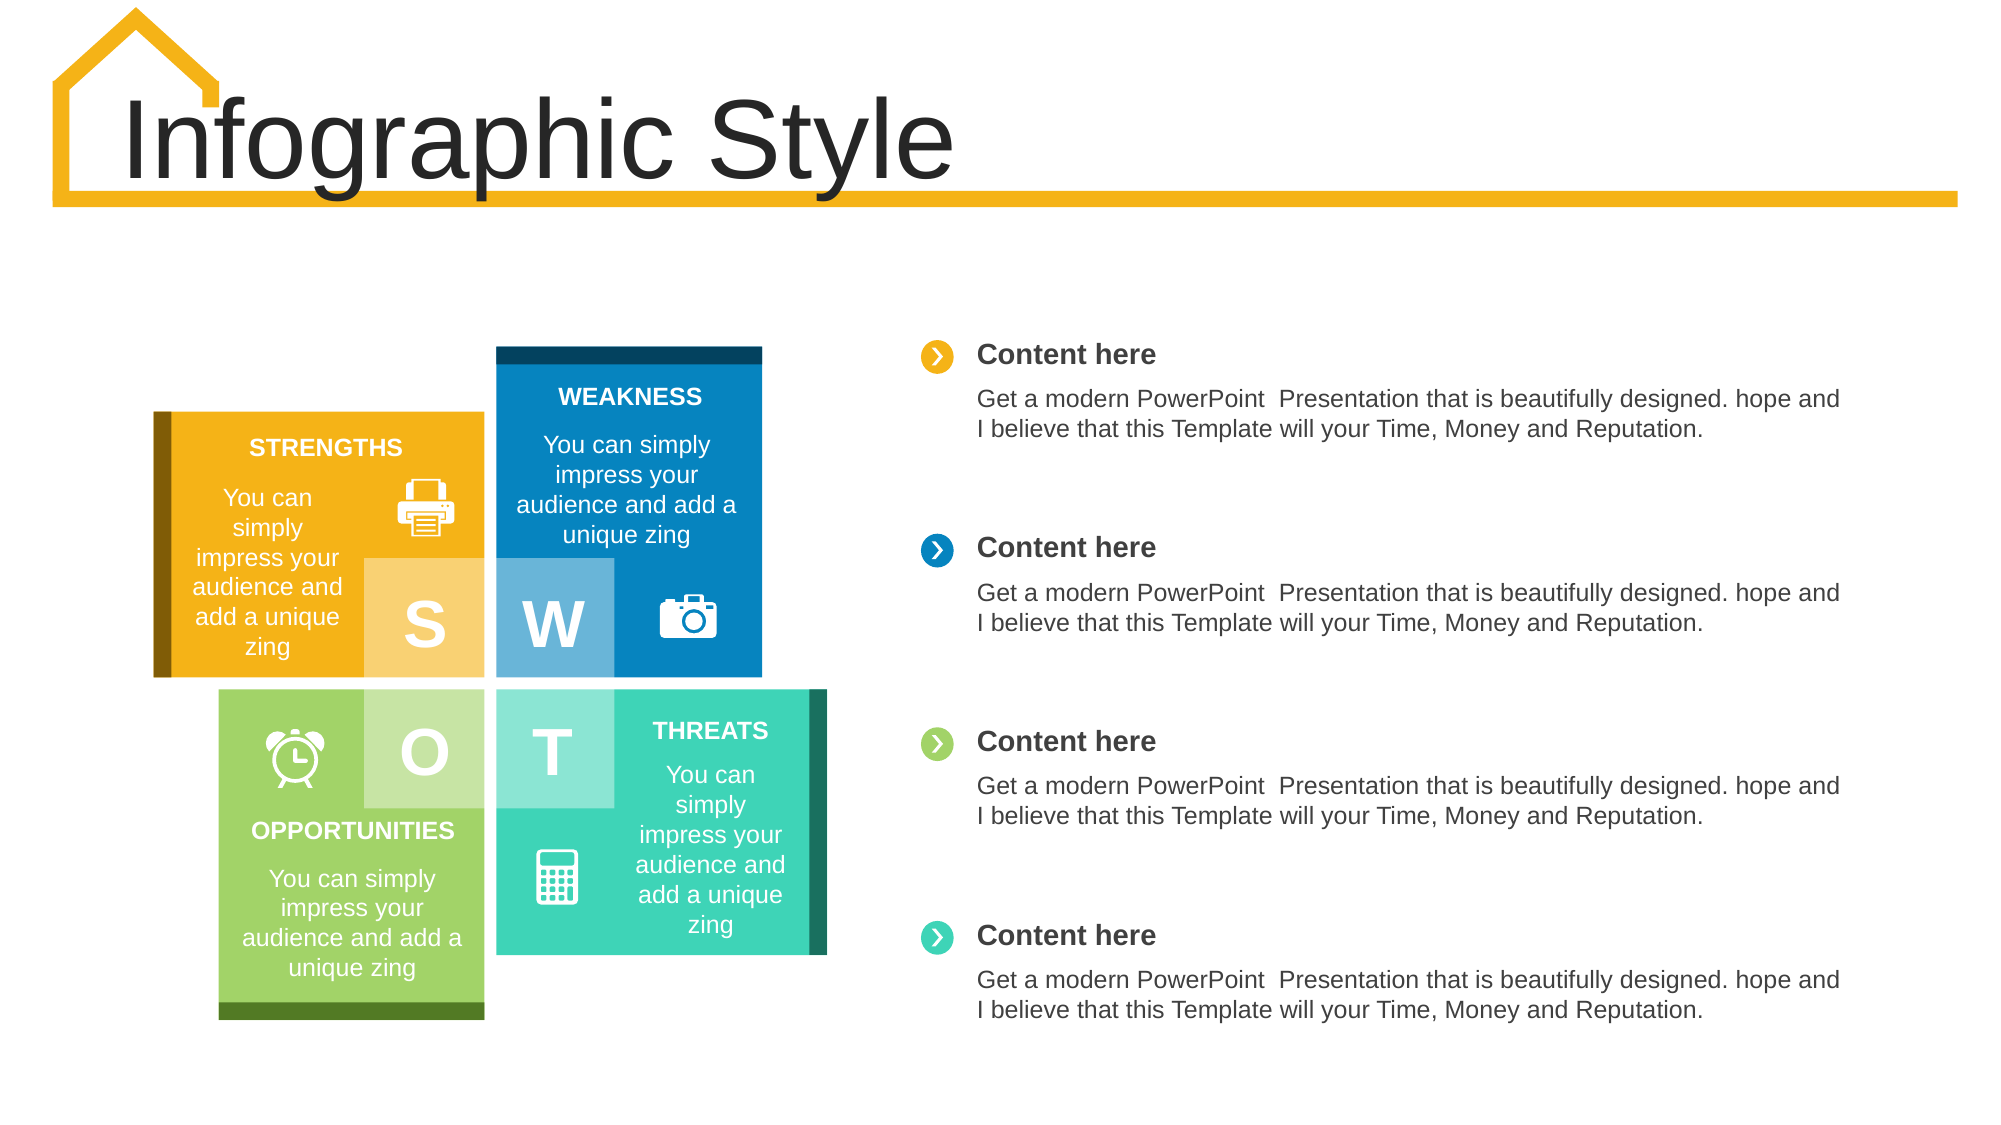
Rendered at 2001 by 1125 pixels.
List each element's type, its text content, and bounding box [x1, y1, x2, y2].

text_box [962, 907, 1865, 1032]
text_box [153, 411, 485, 678]
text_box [962, 714, 1865, 839]
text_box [920, 533, 954, 568]
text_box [920, 920, 954, 955]
text_box [363, 557, 616, 809]
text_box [496, 689, 827, 956]
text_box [218, 689, 485, 1020]
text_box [962, 327, 1865, 452]
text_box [920, 340, 954, 374]
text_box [920, 727, 954, 762]
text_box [496, 346, 763, 678]
list Infographic Style [105, 82, 1952, 202]
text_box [962, 520, 1865, 645]
